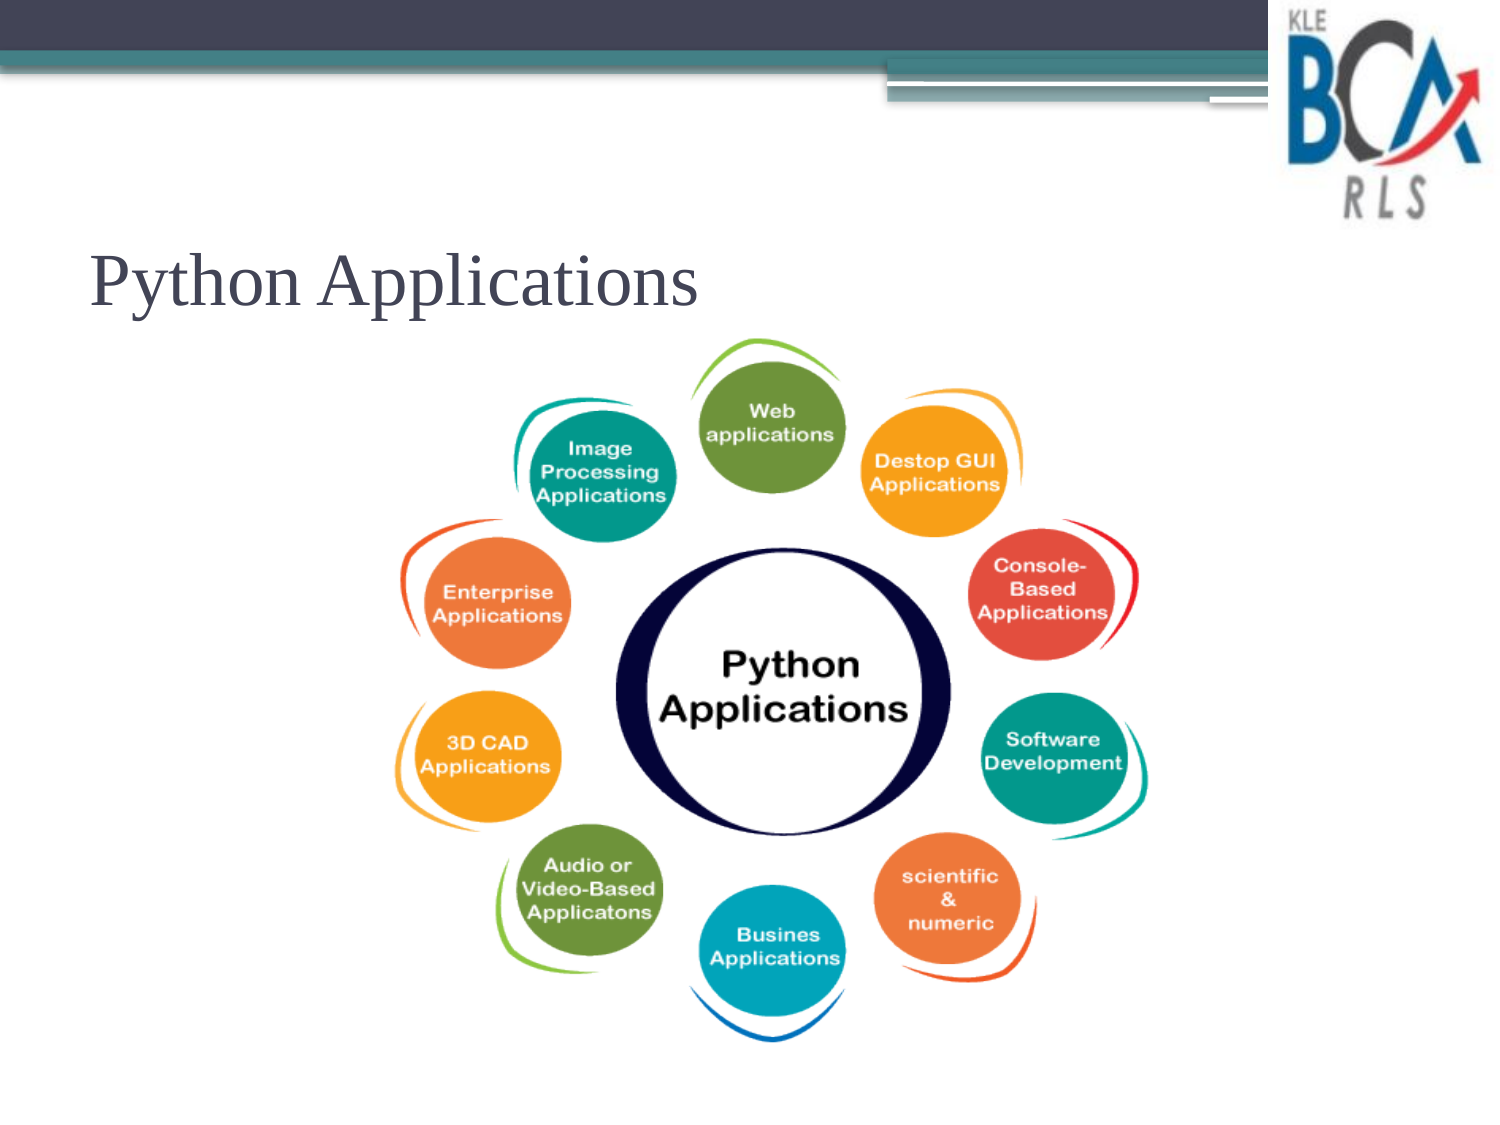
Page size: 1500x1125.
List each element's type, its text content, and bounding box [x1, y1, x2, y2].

title Python Applications [75, 187, 1425, 363]
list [374, 337, 1169, 1048]
picture [1268, 0, 1500, 238]
